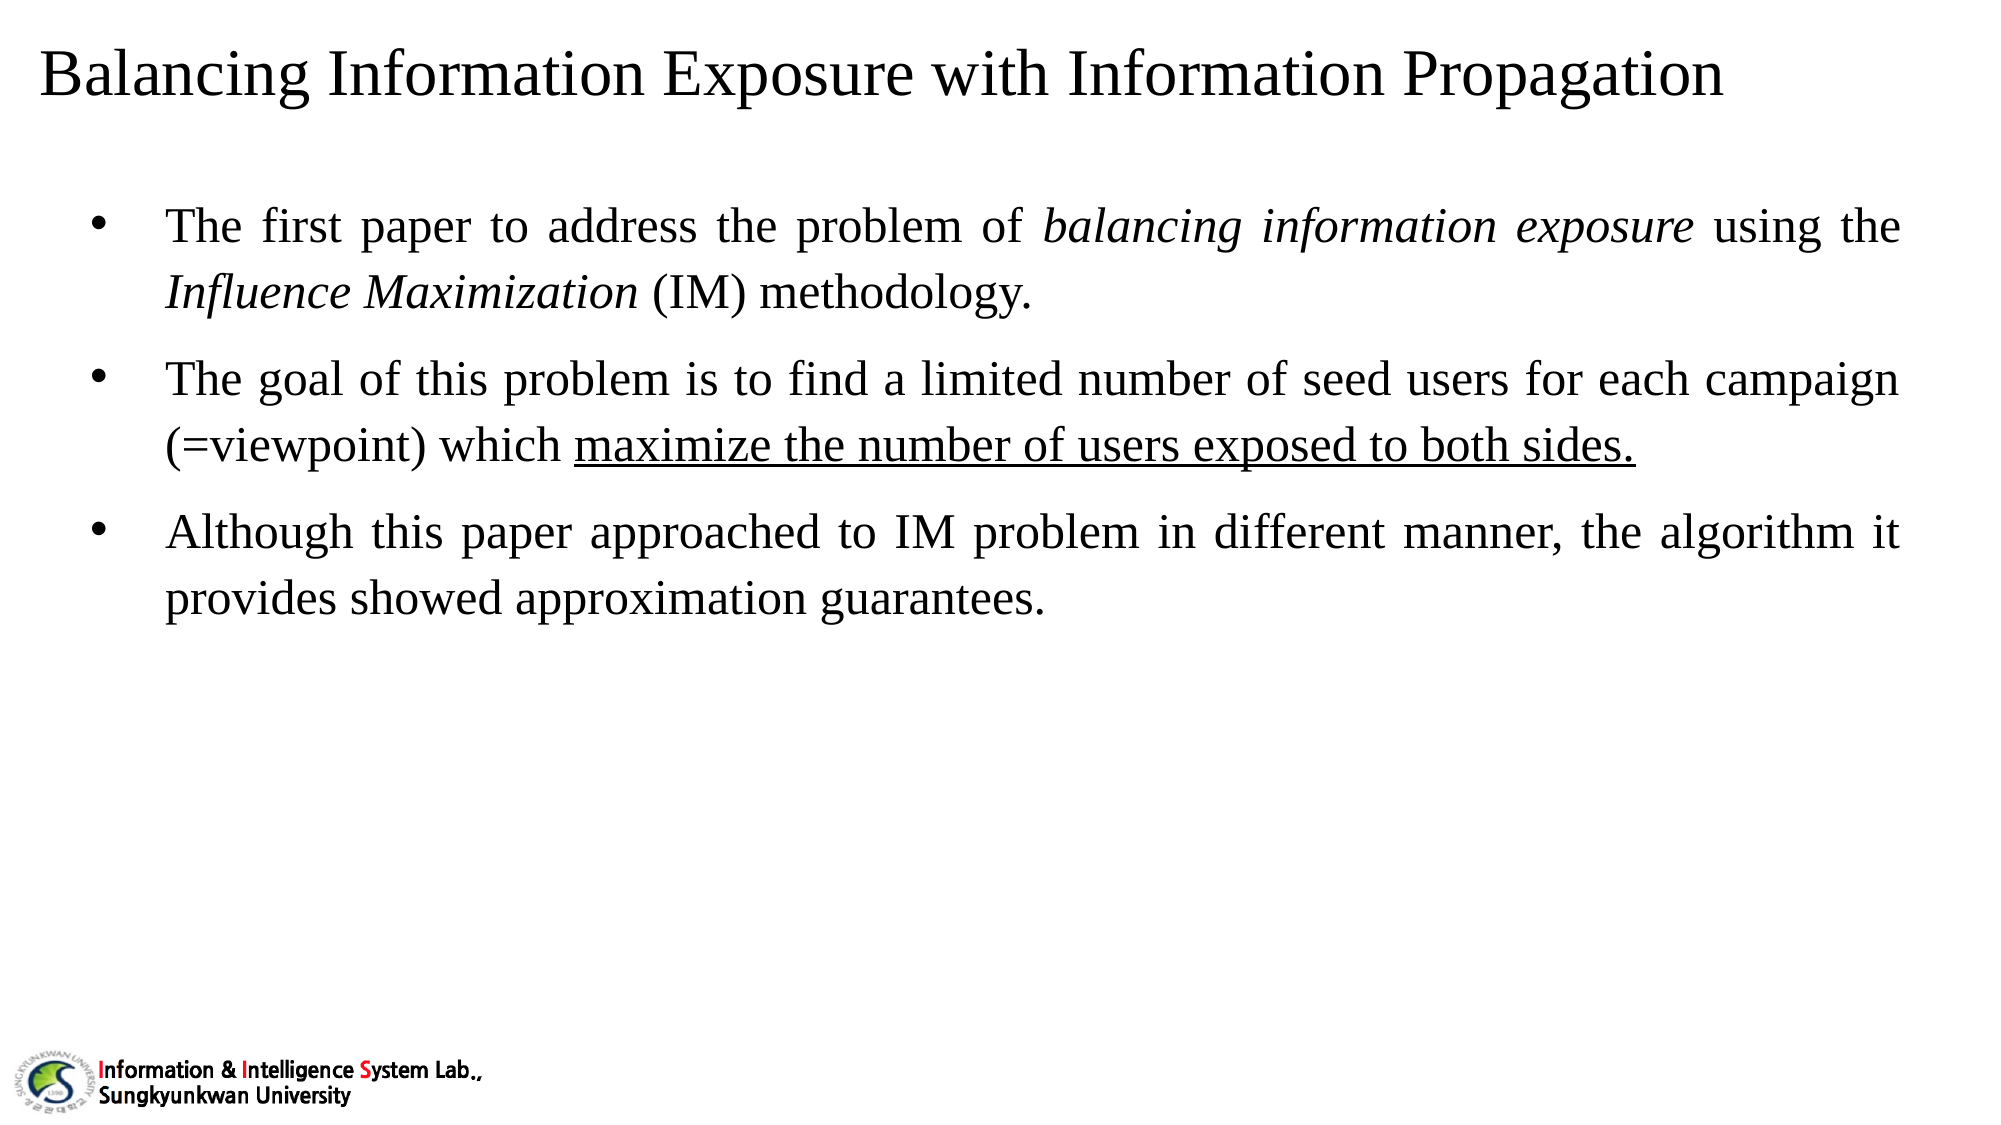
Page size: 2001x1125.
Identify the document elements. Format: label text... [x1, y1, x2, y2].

picture [0, 1039, 497, 1120]
text_box Balancing Information Exposure with Information Propagation [24, 24, 1939, 123]
subtitle The first paper to address the problem of balancing information exposure using the Influence Maximization (IM) methodology. The goal of this problem is to find a limited number of seed users for each campaign (=viewpoint) which maximize the number of users exposed to both sides. Although this paper approached to IM problem in different manner, the algorithm it provides showed approximation guarantees. [75, 179, 1917, 1007]
